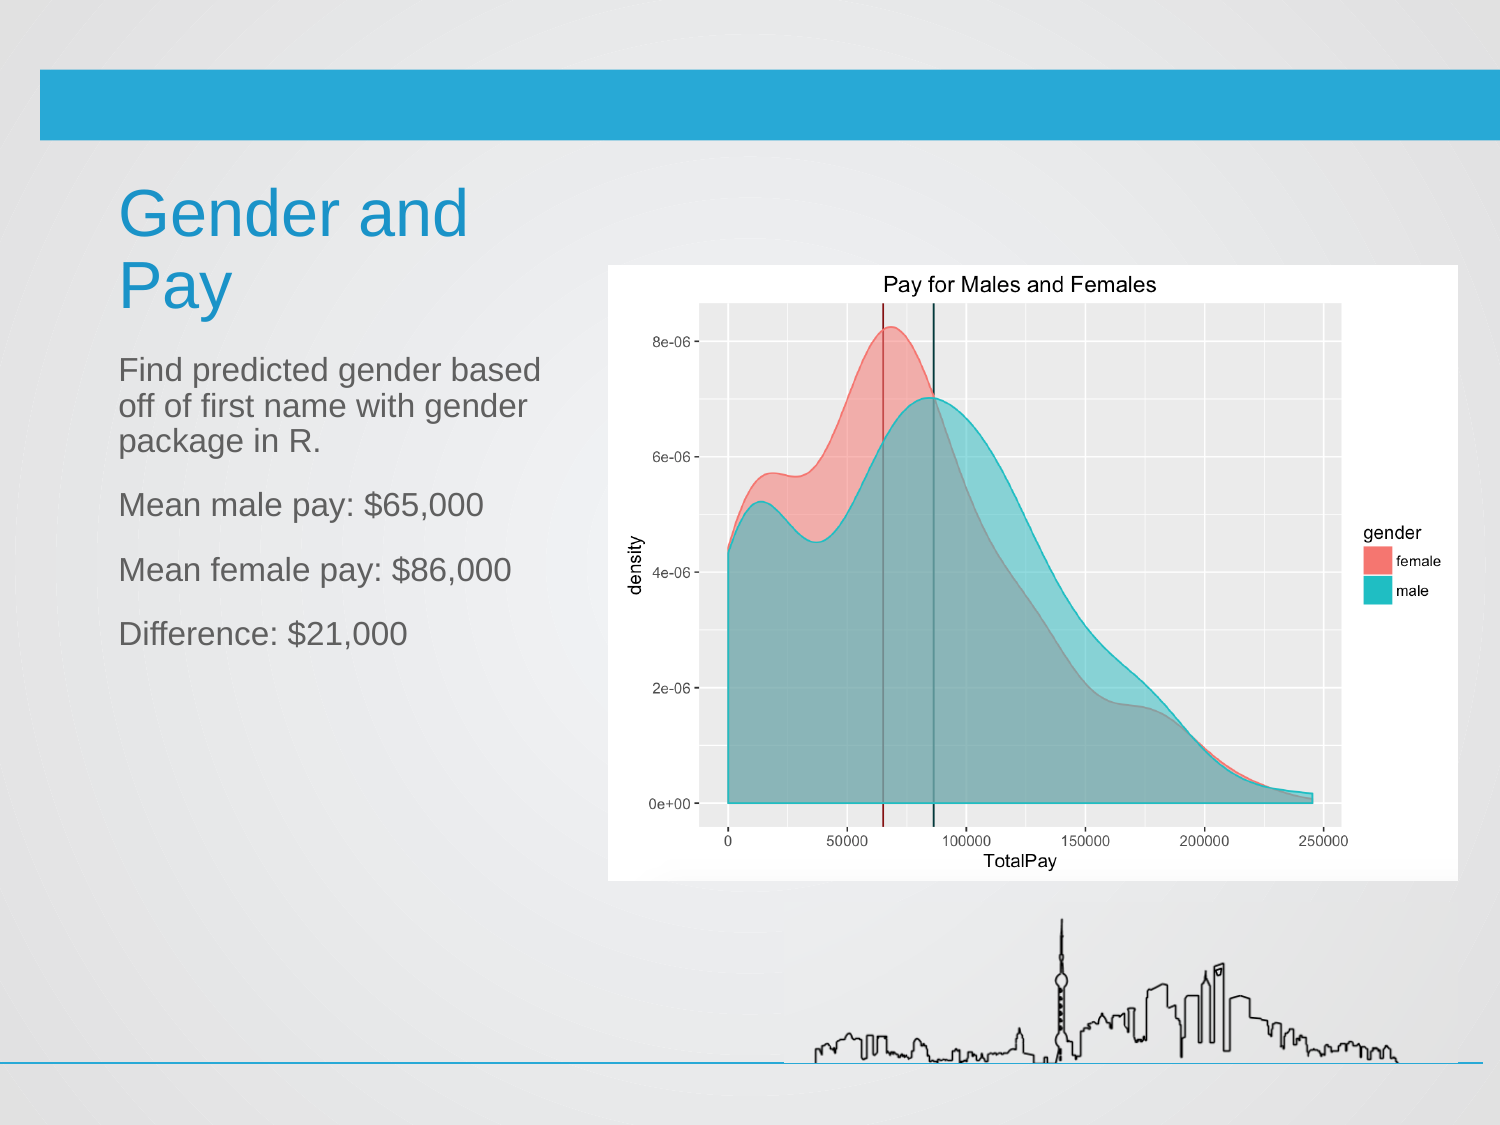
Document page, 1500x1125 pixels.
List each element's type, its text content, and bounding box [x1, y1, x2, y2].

text_box Gender and Pay [103, 75, 588, 337]
picture [784, 902, 1459, 1063]
picture [608, 265, 1459, 881]
text_box Find predicted gender based off of first name with gender package in R. Mean male pay: $65,000 Mean female pay: $86,000 Difference: $21,000 [103, 337, 588, 963]
